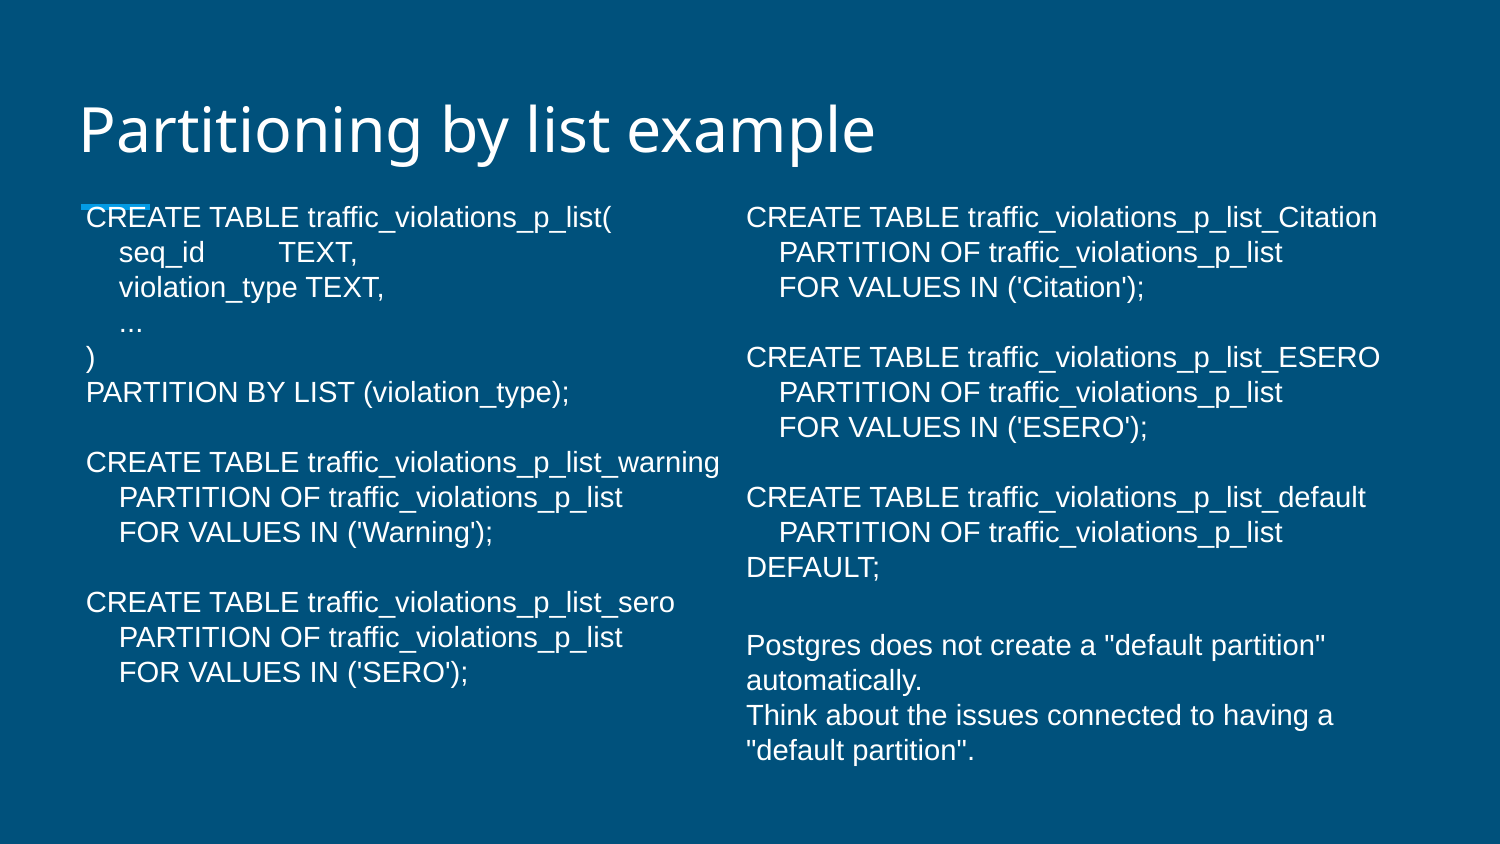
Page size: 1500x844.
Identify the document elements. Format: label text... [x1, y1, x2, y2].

text_box Postgres does not create a "default partition" automatically. Think about the issues connected to having a "default partition". [731, 611, 1397, 782]
text_box CREATE TABLE traffic_violations_p_list( seq_id TEXT, violation_type TEXT, ... ) PARTITION BY LIST (violation_type); CREATE TABLE traffic_violations_p_list_warning PARTITION OF traffic_violations_p_list FOR VALUES IN ('Warning'); CREATE TABLE traffic_violations_p_list_sero PARTITION OF traffic_violations_p_list FOR VALUES IN ('SERO'); [70, 183, 792, 773]
text_box CREATE TABLE traffic_violations_p_list_Citation PARTITION OF traffic_violations_p_list FOR VALUES IN ('Citation'); CREATE TABLE traffic_violations_p_list_ESERO PARTITION OF traffic_violations_p_list FOR VALUES IN ('ESERO'); CREATE TABLE traffic_violations_p_list_default PARTITION OF traffic_violations_p_list DEFAULT; [731, 183, 1428, 599]
title Partitioning by list example [63, 75, 1437, 188]
